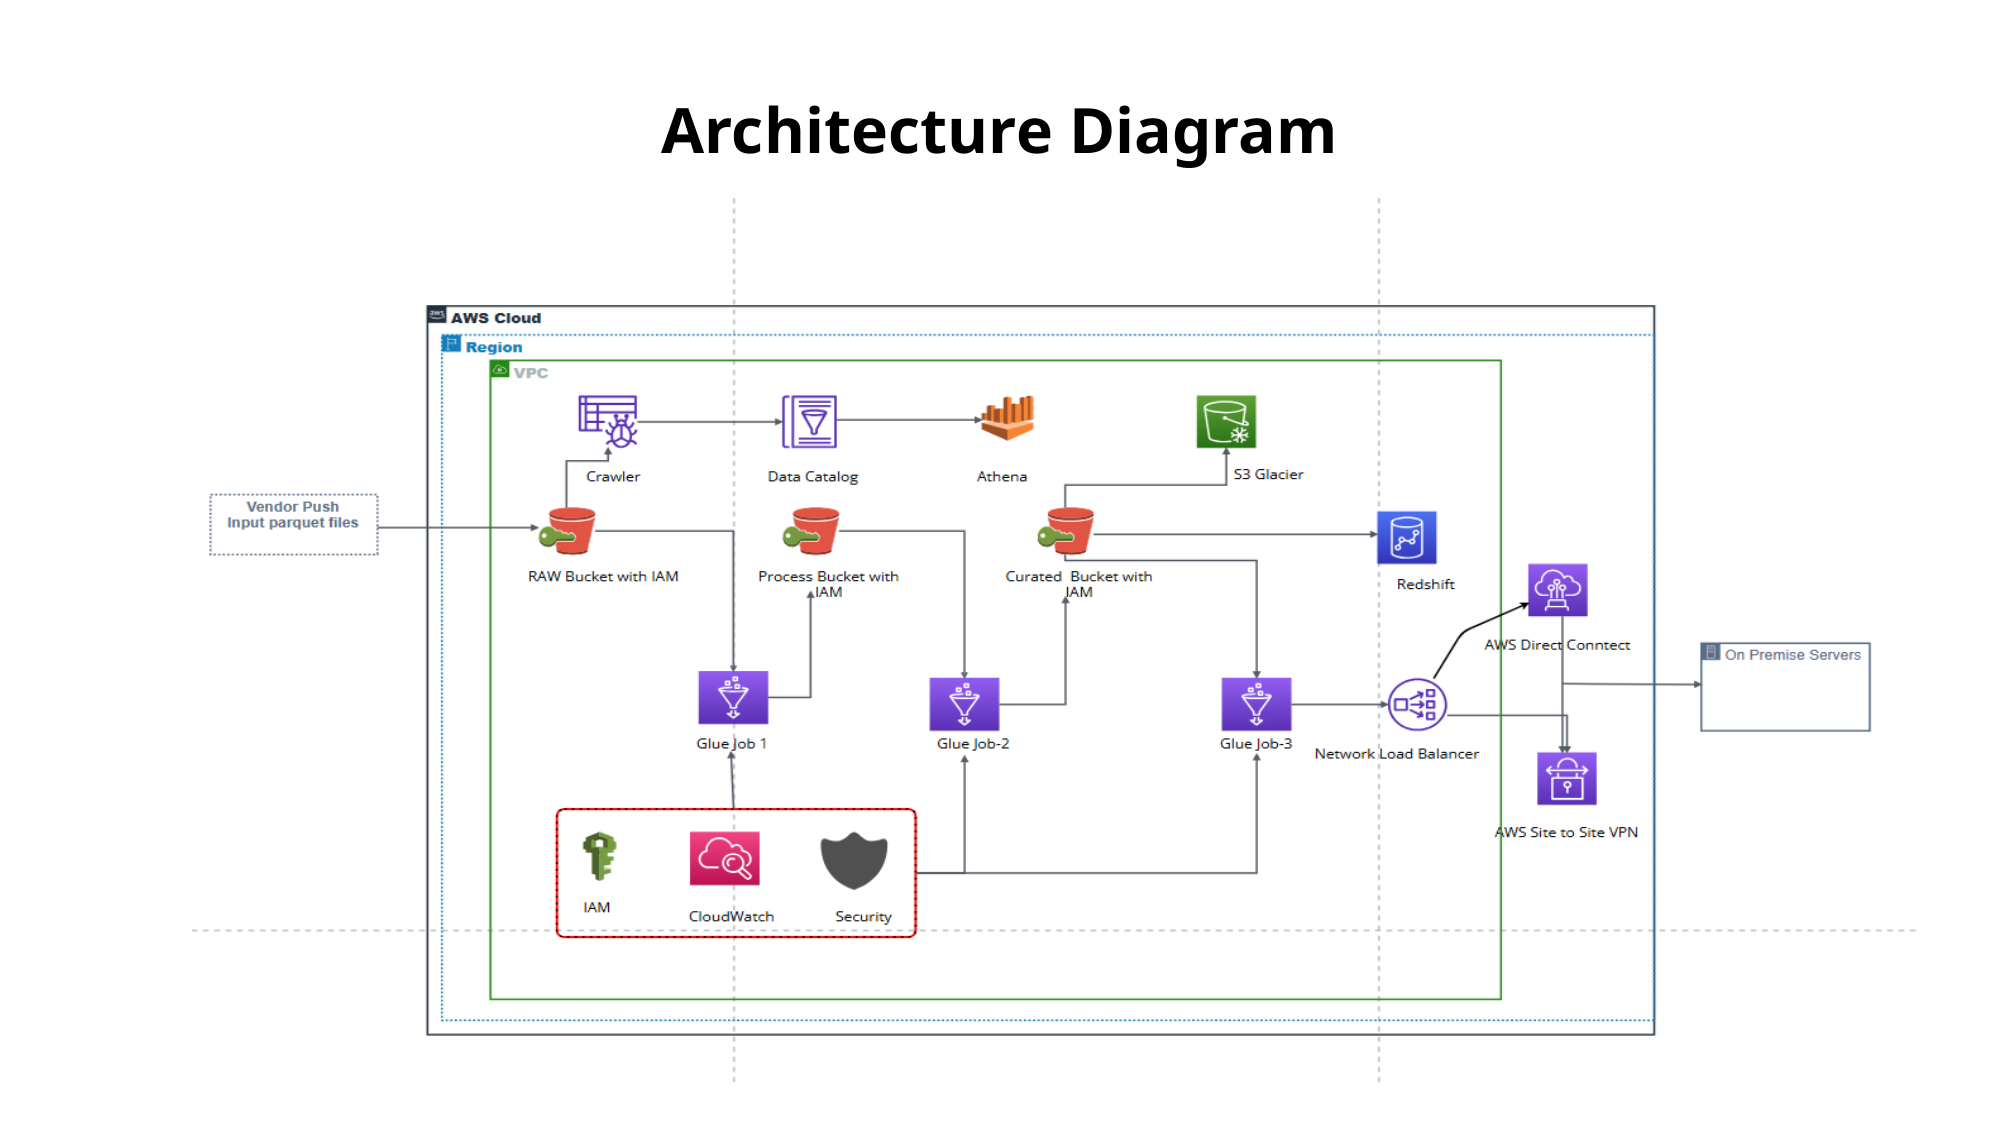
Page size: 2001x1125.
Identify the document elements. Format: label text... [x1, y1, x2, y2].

title Architecture Diagram [137, 59, 1863, 208]
picture [192, 193, 1918, 1083]
